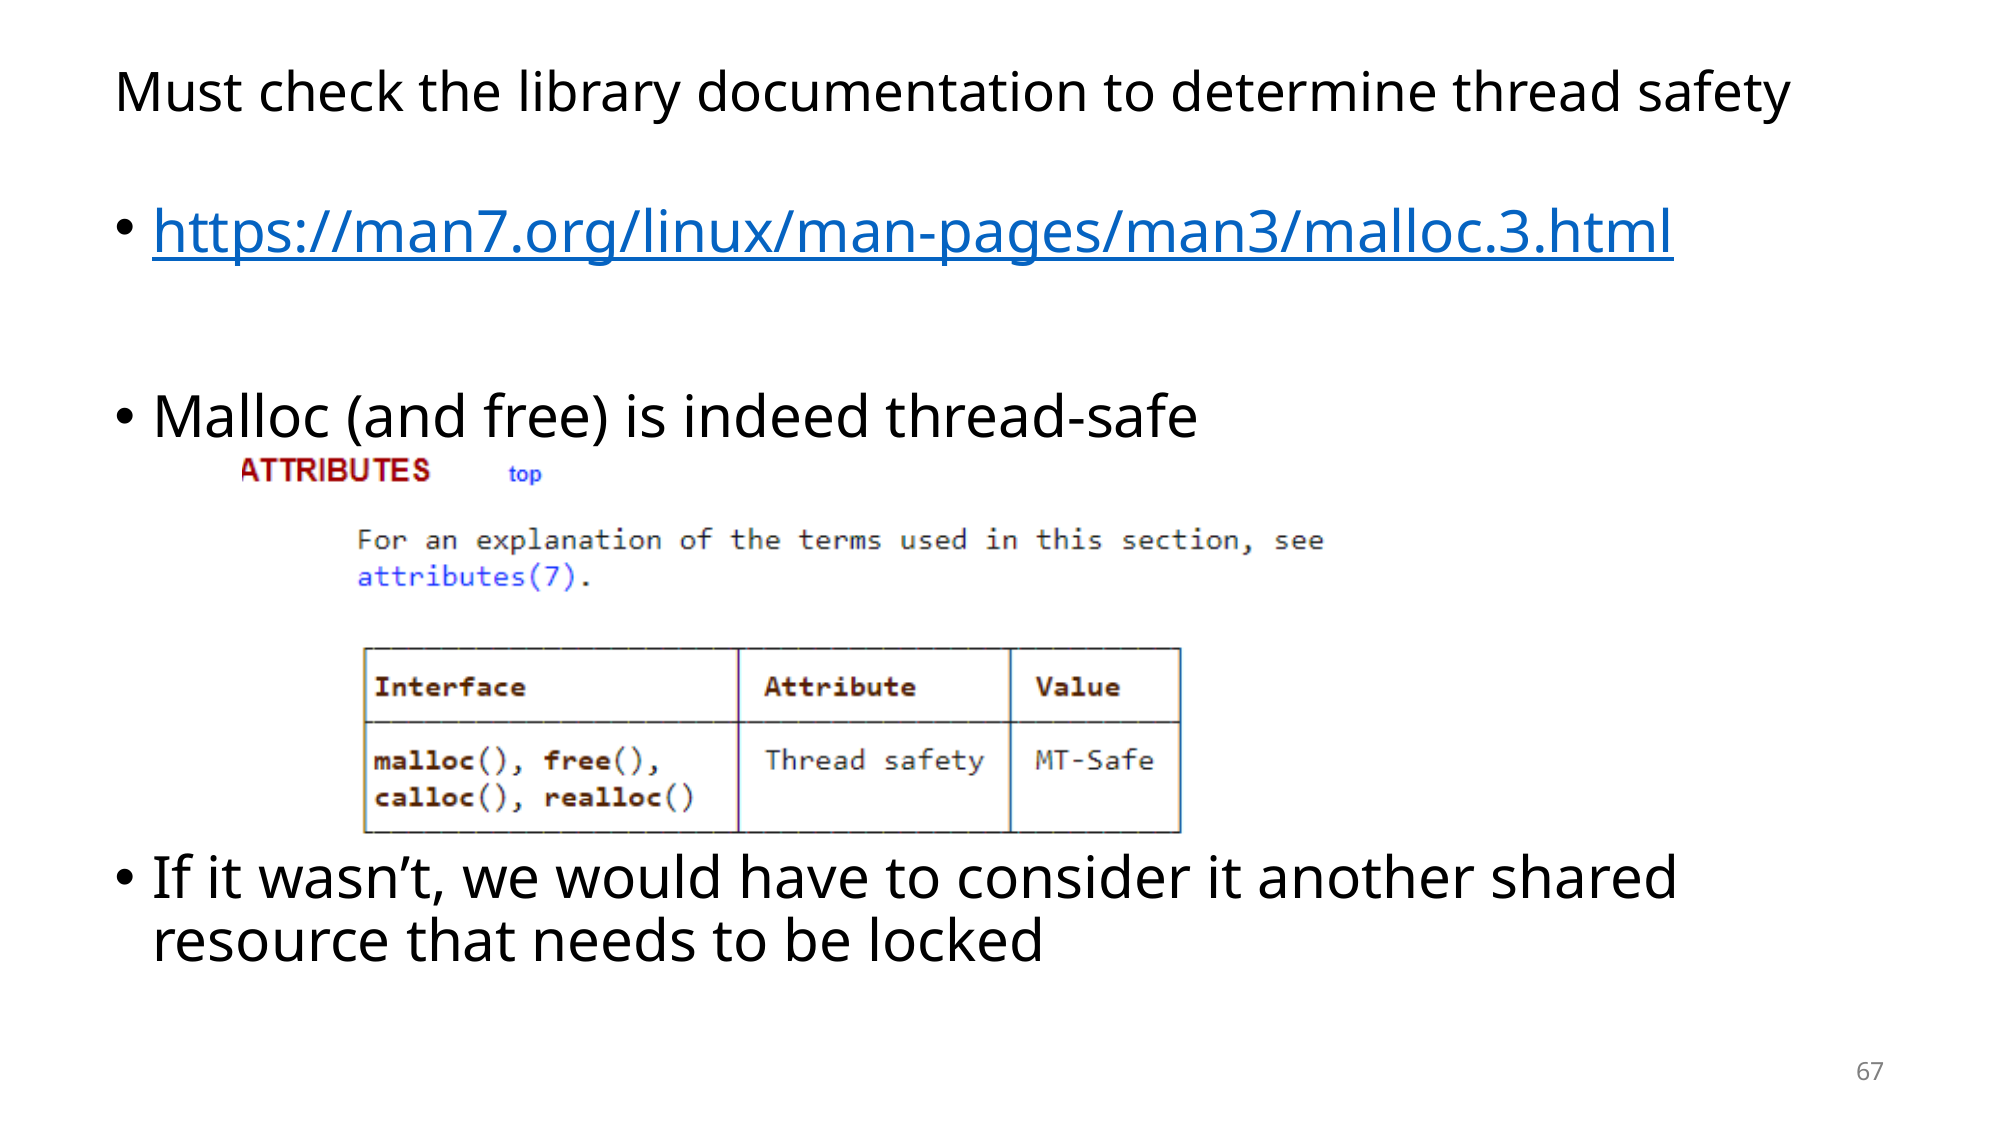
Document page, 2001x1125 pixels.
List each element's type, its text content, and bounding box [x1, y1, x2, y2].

picture [242, 445, 1348, 859]
slide_number 67 [1749, 1042, 1900, 1103]
list https://man7.org/linux/man-pages/man3/malloc.3.html Malloc (and free) is indeed thread-safe If it wasn’t, we would have to consider it another shared resource that needs to be locked [99, 187, 1900, 1013]
title Must check the library documentation to determine thread safety [99, 37, 1900, 150]
